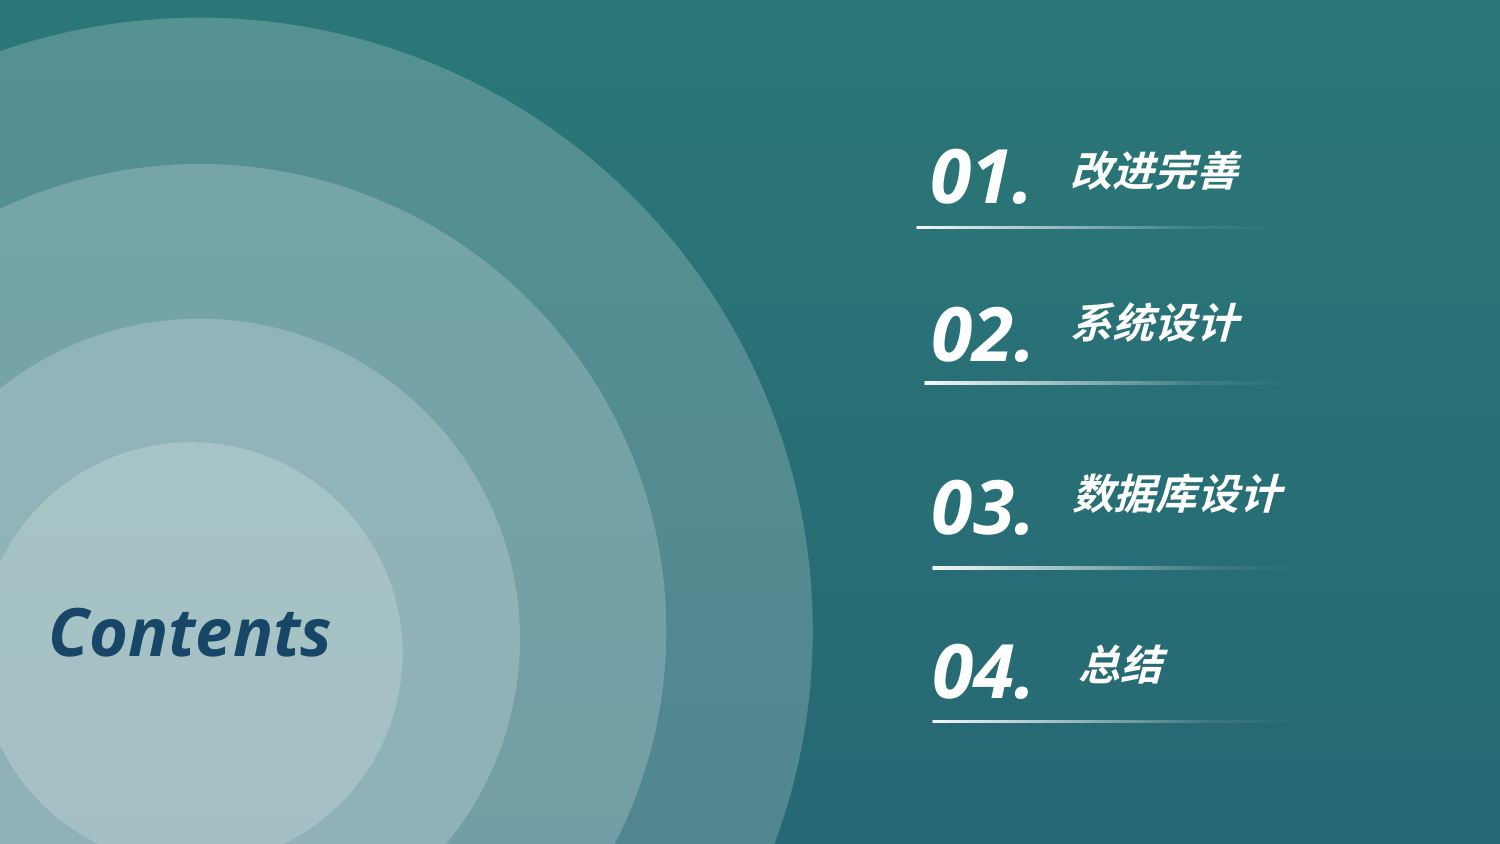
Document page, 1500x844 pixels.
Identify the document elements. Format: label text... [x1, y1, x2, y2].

picture [924, 381, 1297, 385]
text_box 04. [917, 616, 1052, 722]
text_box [0, 17, 813, 844]
text_box 03. [917, 452, 1051, 558]
text_box 01. [915, 120, 1050, 226]
text_box 总结 [1064, 631, 1178, 696]
text_box 数据库设计 [1057, 460, 1296, 526]
text_box 系统设计 [1056, 289, 1253, 355]
text_box 改进完善 [1056, 136, 1253, 202]
text_box 02. [916, 278, 1051, 384]
picture [931, 566, 1304, 571]
